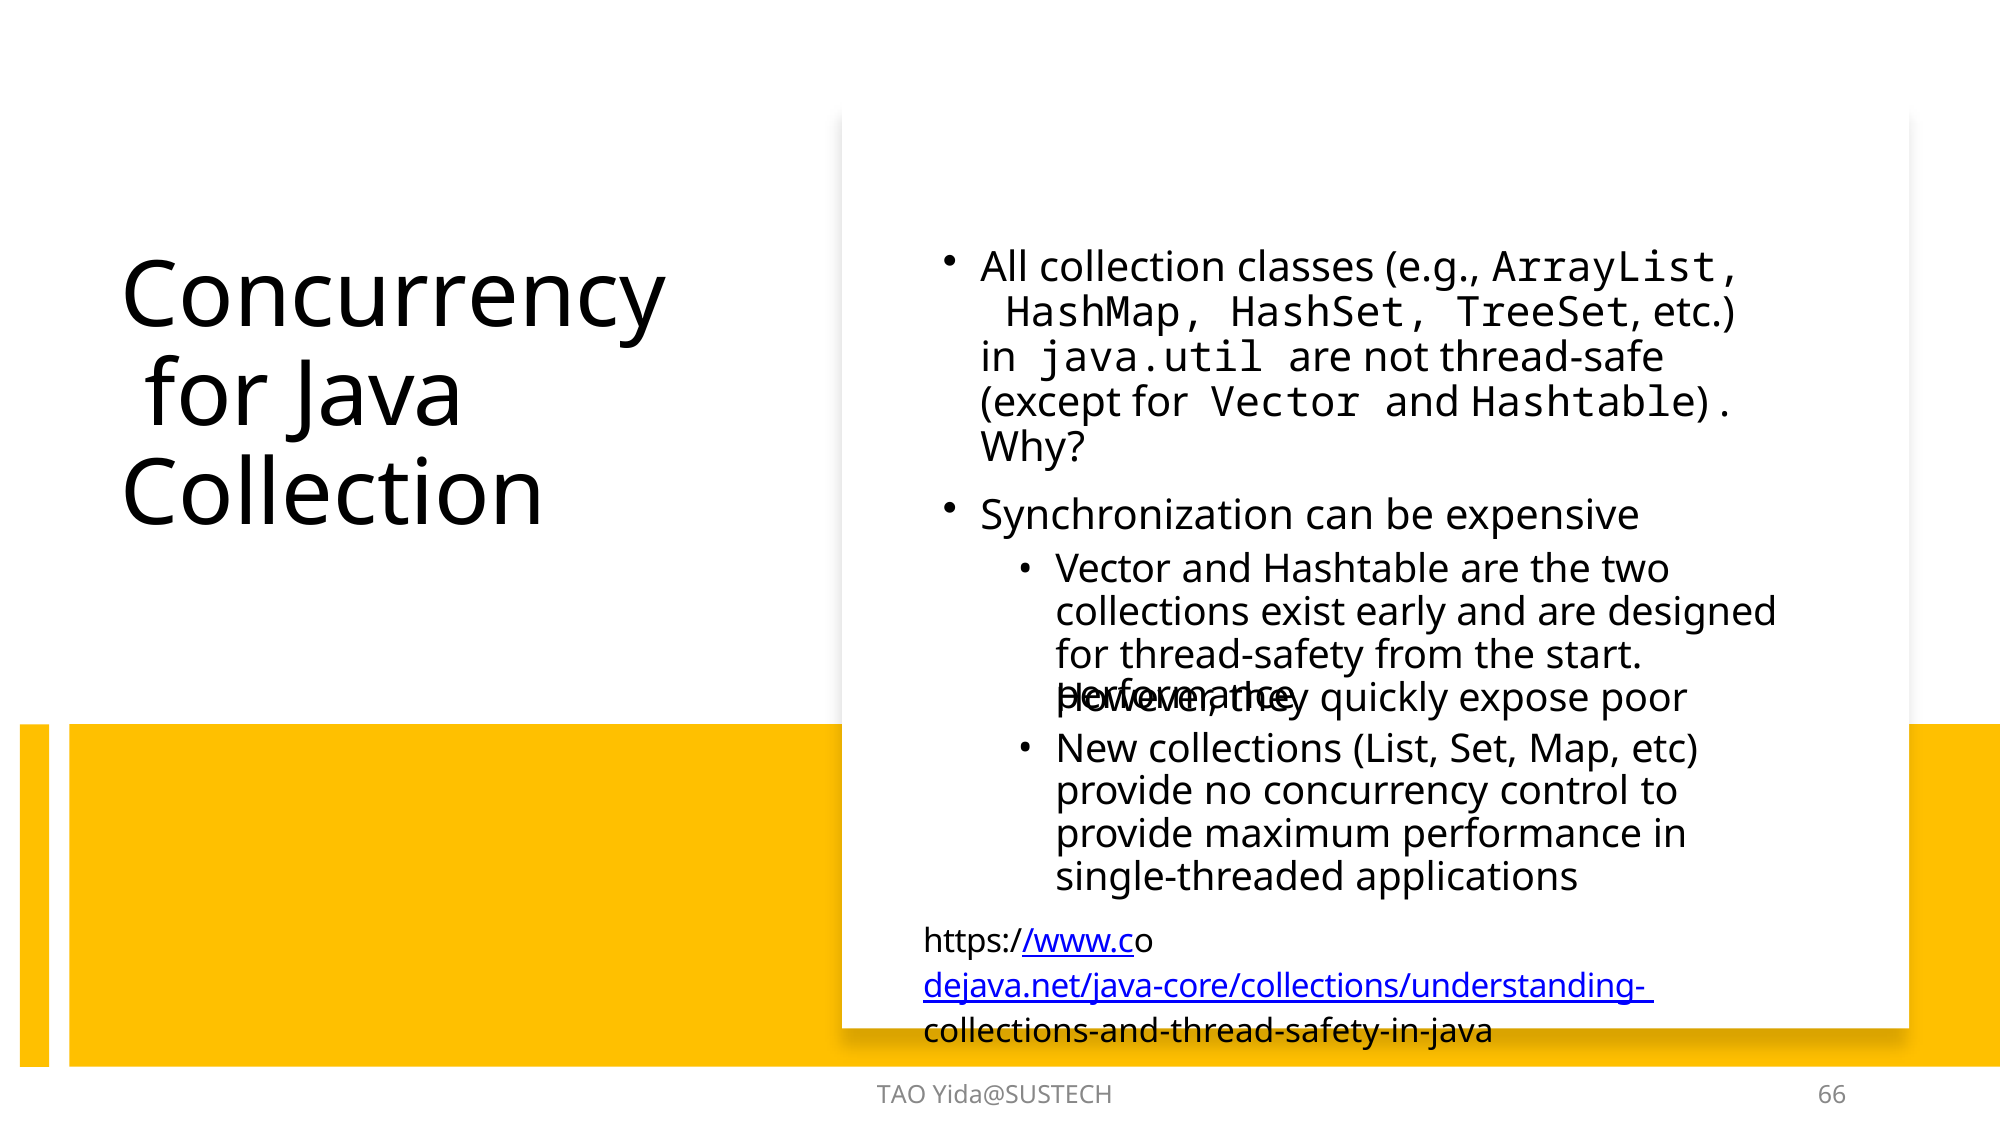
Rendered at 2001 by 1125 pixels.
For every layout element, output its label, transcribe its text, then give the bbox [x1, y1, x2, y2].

text_box 66 [1815, 1080, 1850, 1109]
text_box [69, 93, 2000, 1072]
text_box TAO Yida@SUSTECH [874, 1080, 1126, 1109]
text_box [19, 724, 50, 1067]
